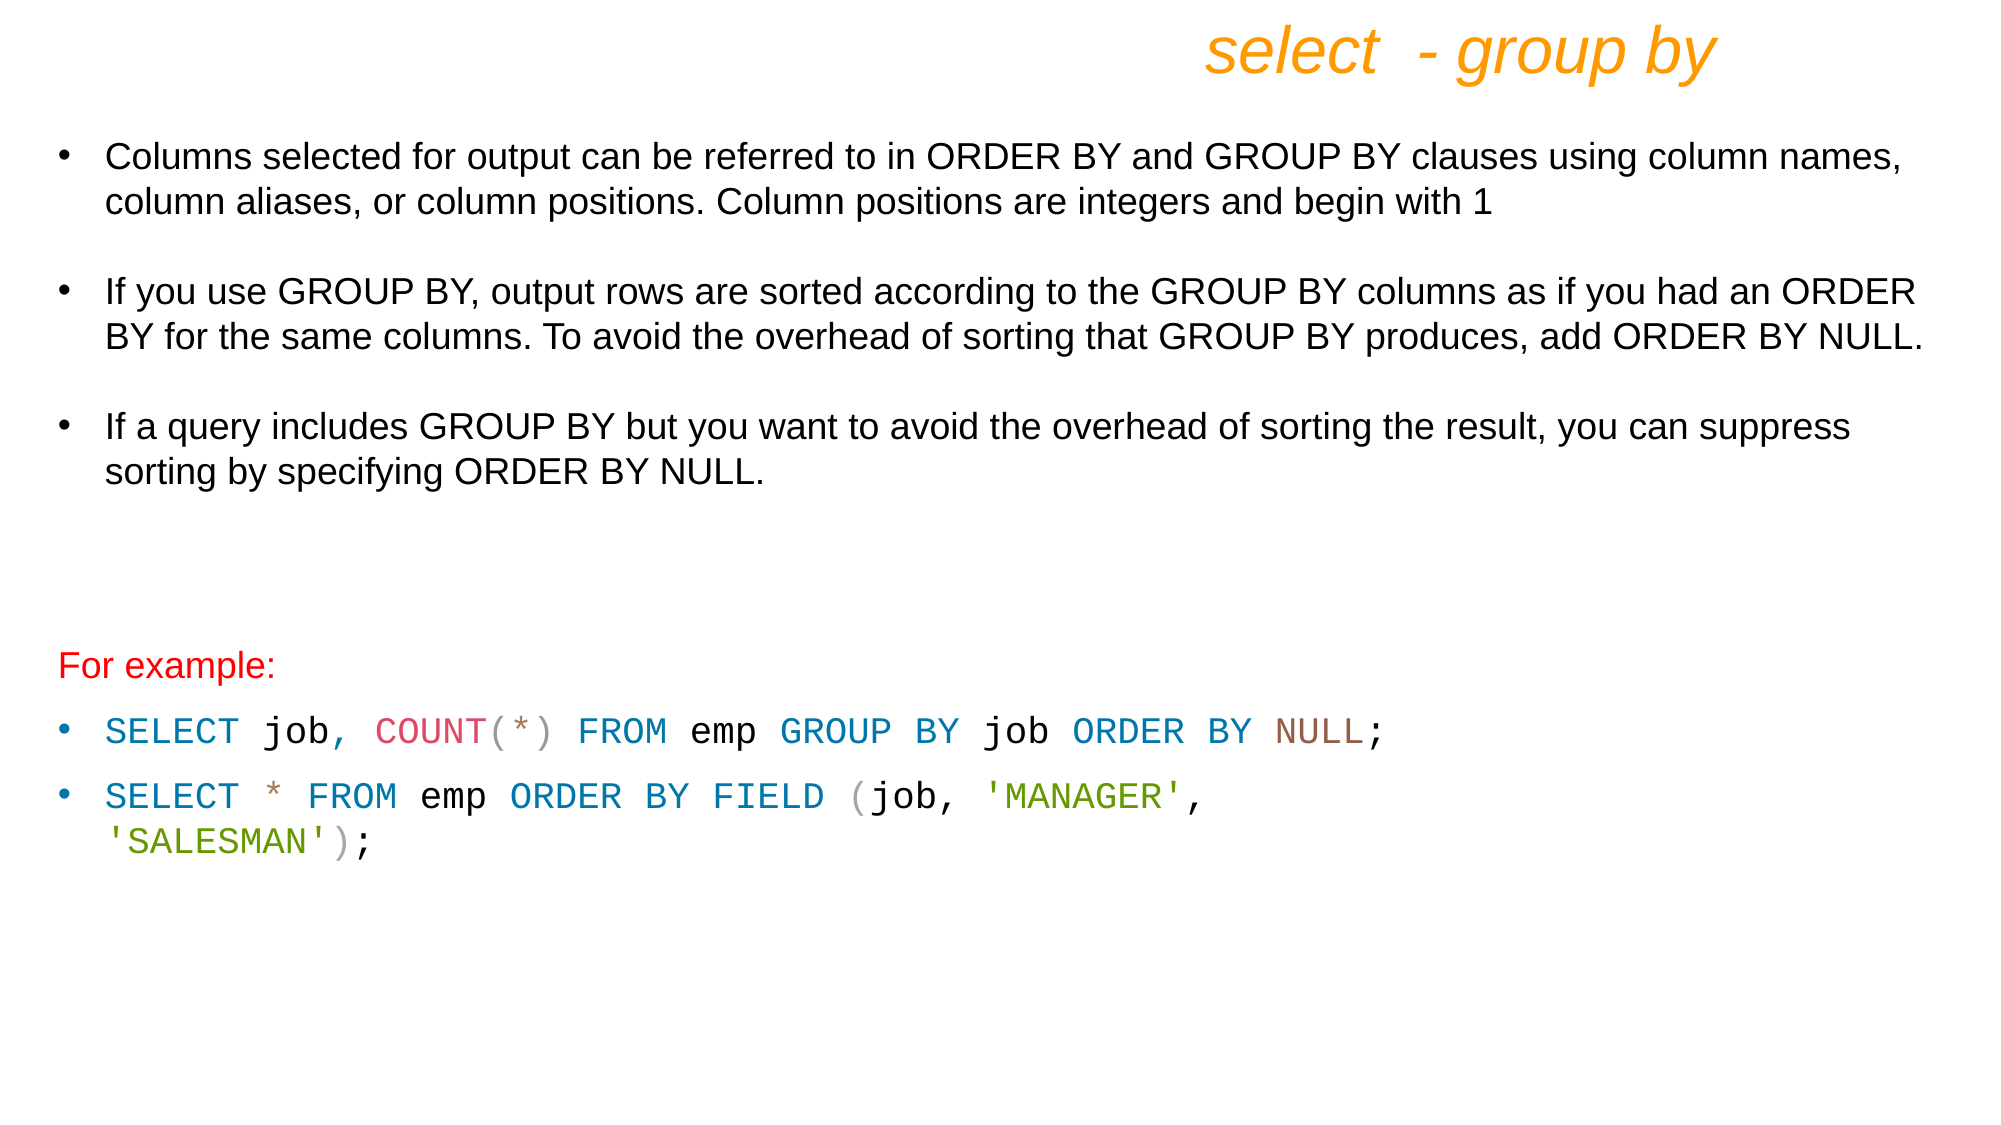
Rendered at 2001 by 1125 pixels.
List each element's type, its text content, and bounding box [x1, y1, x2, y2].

text_box For example: SELECT job, COUNT(*) FROM emp GROUP BY job ORDER BY NULL; SELECT * FROM emp ORDER BY FIELD (job, 'MANAGER', 'SALESMAN'); [43, 633, 1469, 868]
text_box Columns selected for output can be referred to in ORDER BY and GROUP BY clauses using column names, column aliases, or column positions. Column positions are integers and begin with 1 If you use GROUP BY, output rows are sorted according to the GROUP BY columns as if you had an ORDER BY for the same columns. To avoid the overhead of sorting that GROUP BY produces, add ORDER BY NULL. If a query includes GROUP BY but you want to avoid the overhead of sorting the result, you can suppress sorting by specifying ORDER BY NULL. [43, 124, 1957, 500]
text_box select - group by [249, 0, 1750, 95]
